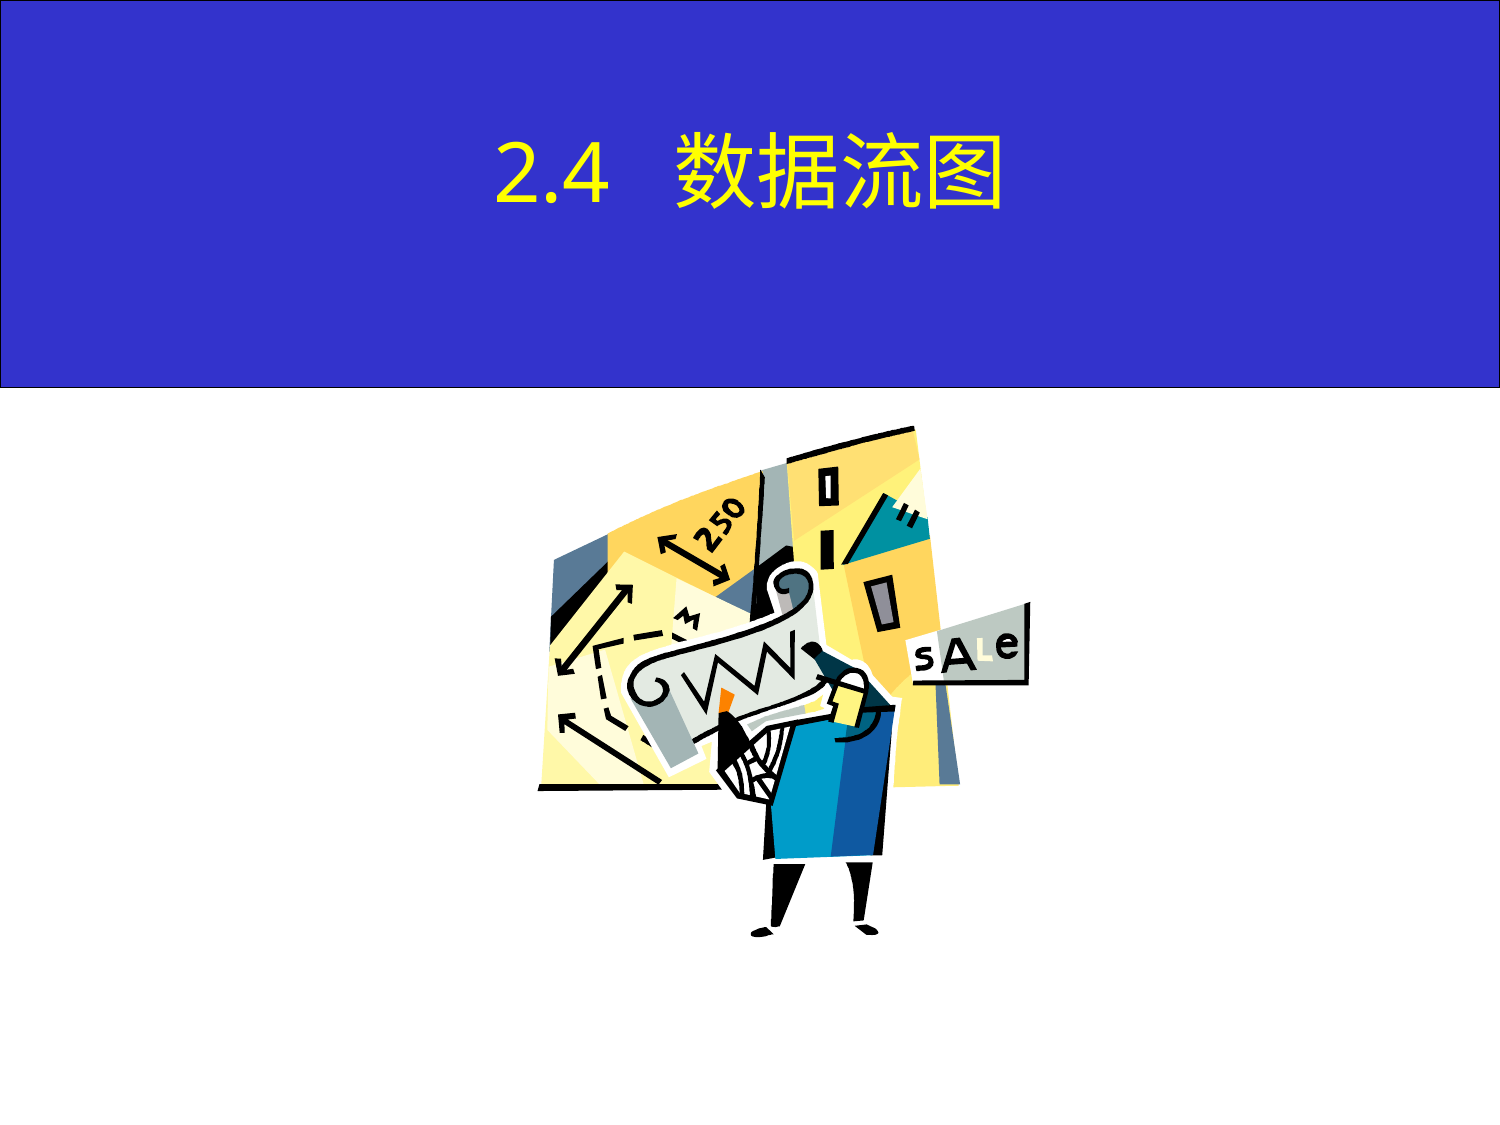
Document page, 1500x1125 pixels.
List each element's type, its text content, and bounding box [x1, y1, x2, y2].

picture [537, 420, 1038, 953]
title 2.4 数据流图 [112, 74, 1388, 263]
